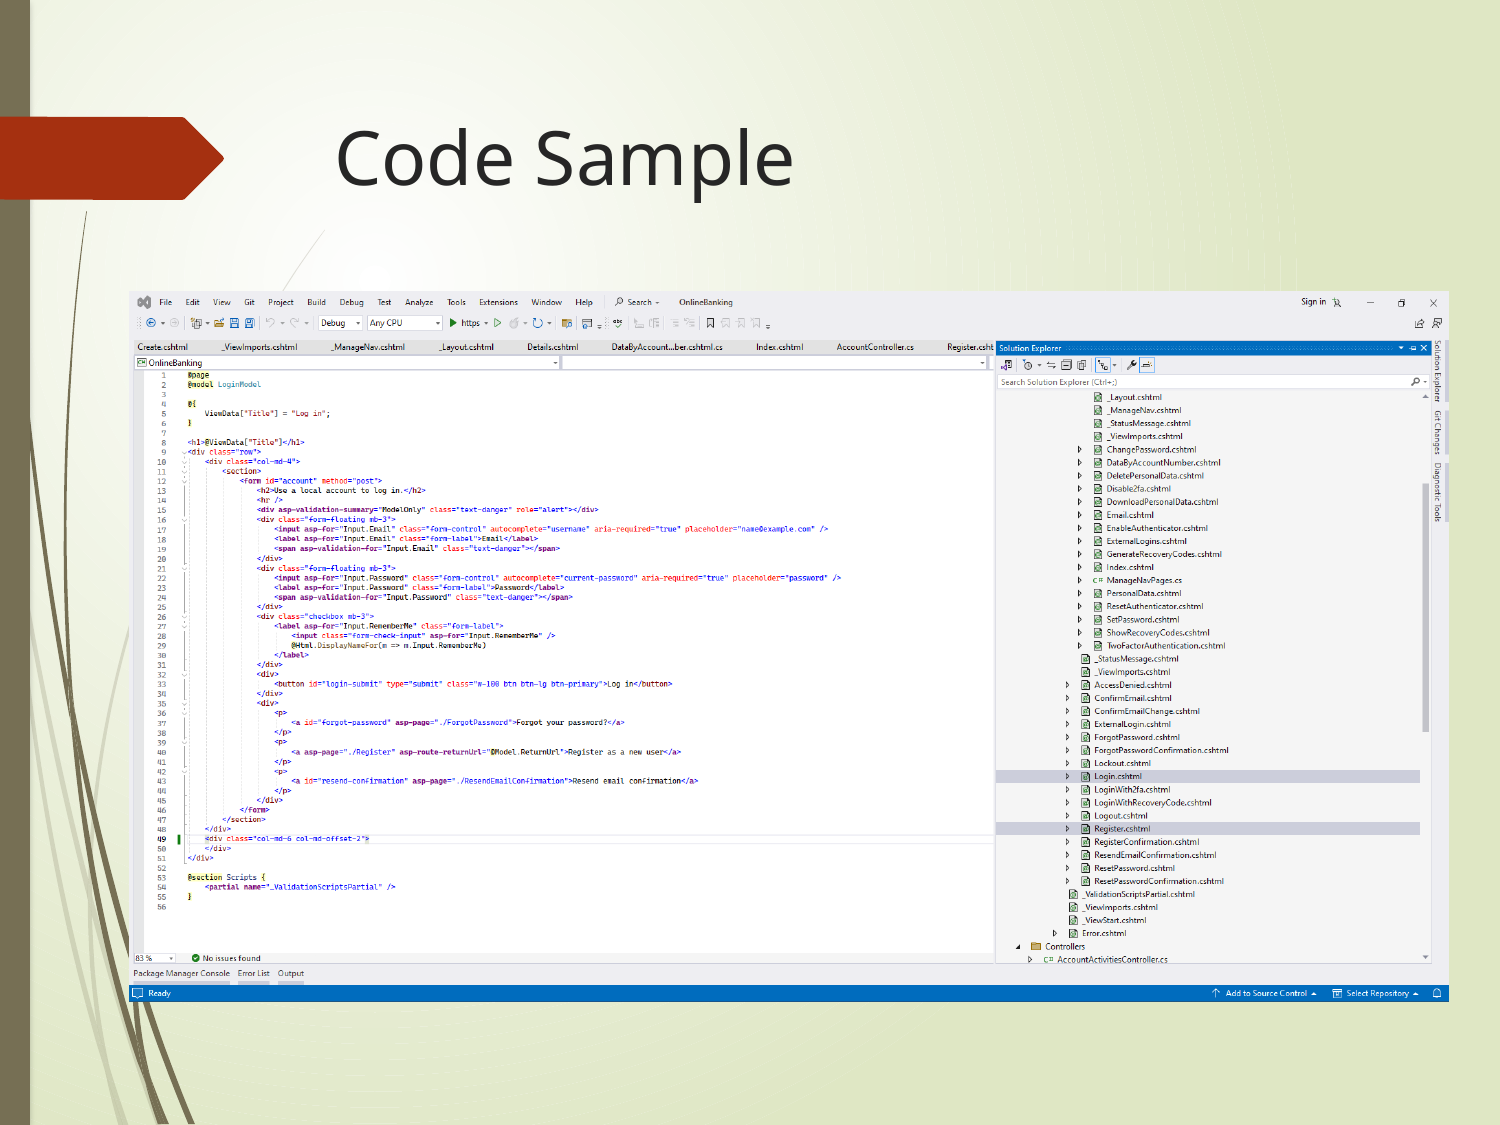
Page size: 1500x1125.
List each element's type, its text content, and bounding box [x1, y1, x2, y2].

title Code Sample [319, 102, 1400, 291]
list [128, 291, 1450, 1003]
